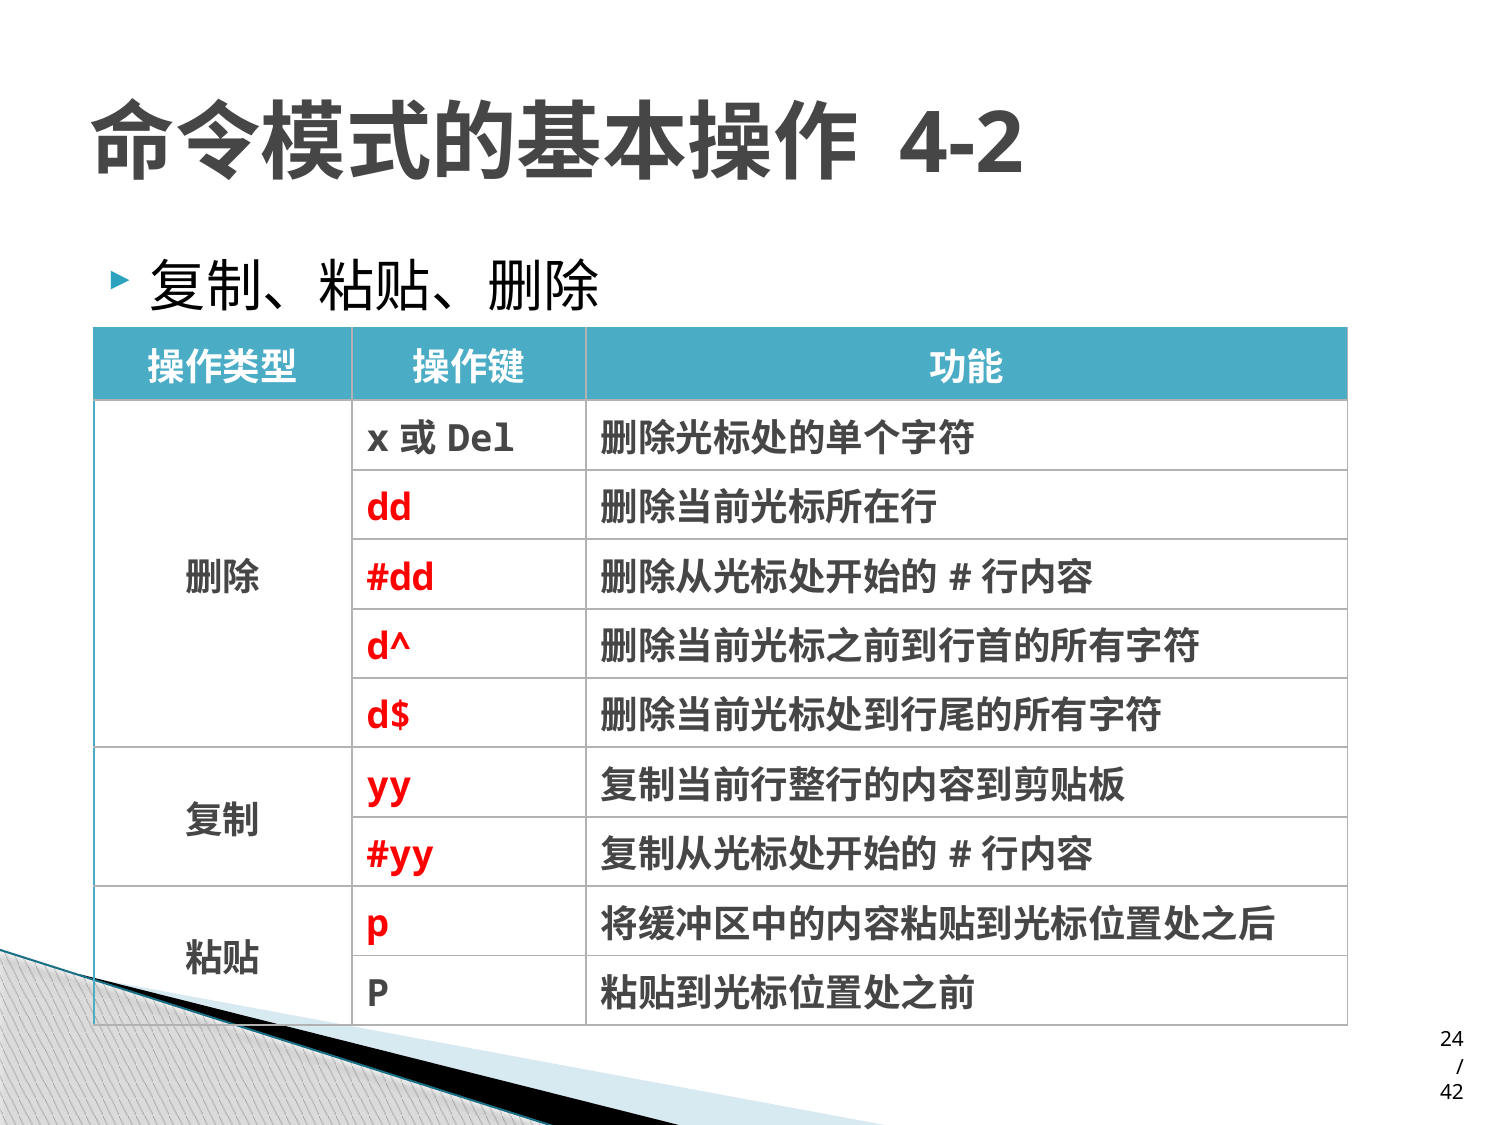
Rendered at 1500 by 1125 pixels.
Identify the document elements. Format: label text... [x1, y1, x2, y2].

table_cell 将缓冲区中的内容粘贴到光标位置处之后 [587, 887, 1347, 955]
table_cell d^ [353, 610, 585, 677]
slide_number /42 [1418, 1051, 1479, 1112]
table_cell 删除光标处的单个字符 [587, 401, 1347, 469]
table_cell 复制从光标处开始的#行内容 [587, 818, 1347, 885]
table_cell x或Del [353, 401, 585, 469]
table_header 操作键 [353, 329, 585, 399]
table_header 操作类型 [95, 329, 351, 399]
table_cell yy [353, 748, 585, 816]
table_cell d$ [353, 679, 585, 746]
table_cell dd [353, 471, 585, 538]
table_header 功能 [587, 329, 1347, 399]
table_cell #dd [353, 540, 585, 608]
table_cell 复制 [95, 748, 351, 885]
table_cell 粘贴 [95, 887, 351, 1024]
table_cell p [353, 887, 585, 955]
title 命令模式的基本操作 4-2 [75, 45, 1425, 233]
table_cell 复制当前行整行的内容到剪贴板 [587, 748, 1347, 816]
table_cell 删除从光标处开始的#行内容 [587, 540, 1347, 608]
table_cell 删除当前光标处到行尾的所有字符 [587, 679, 1347, 746]
list 复制、粘贴、删除 [75, 243, 1425, 986]
table_cell 删除当前光标所在行 [587, 471, 1347, 538]
table_cell 删除当前光标之前到行首的所有字符 [587, 610, 1347, 677]
table_cell 删除 [95, 401, 351, 746]
table_cell 粘贴到光标位置处之前 [587, 956, 1347, 1024]
table_cell P [353, 956, 585, 1024]
table_cell #yy [353, 818, 585, 885]
